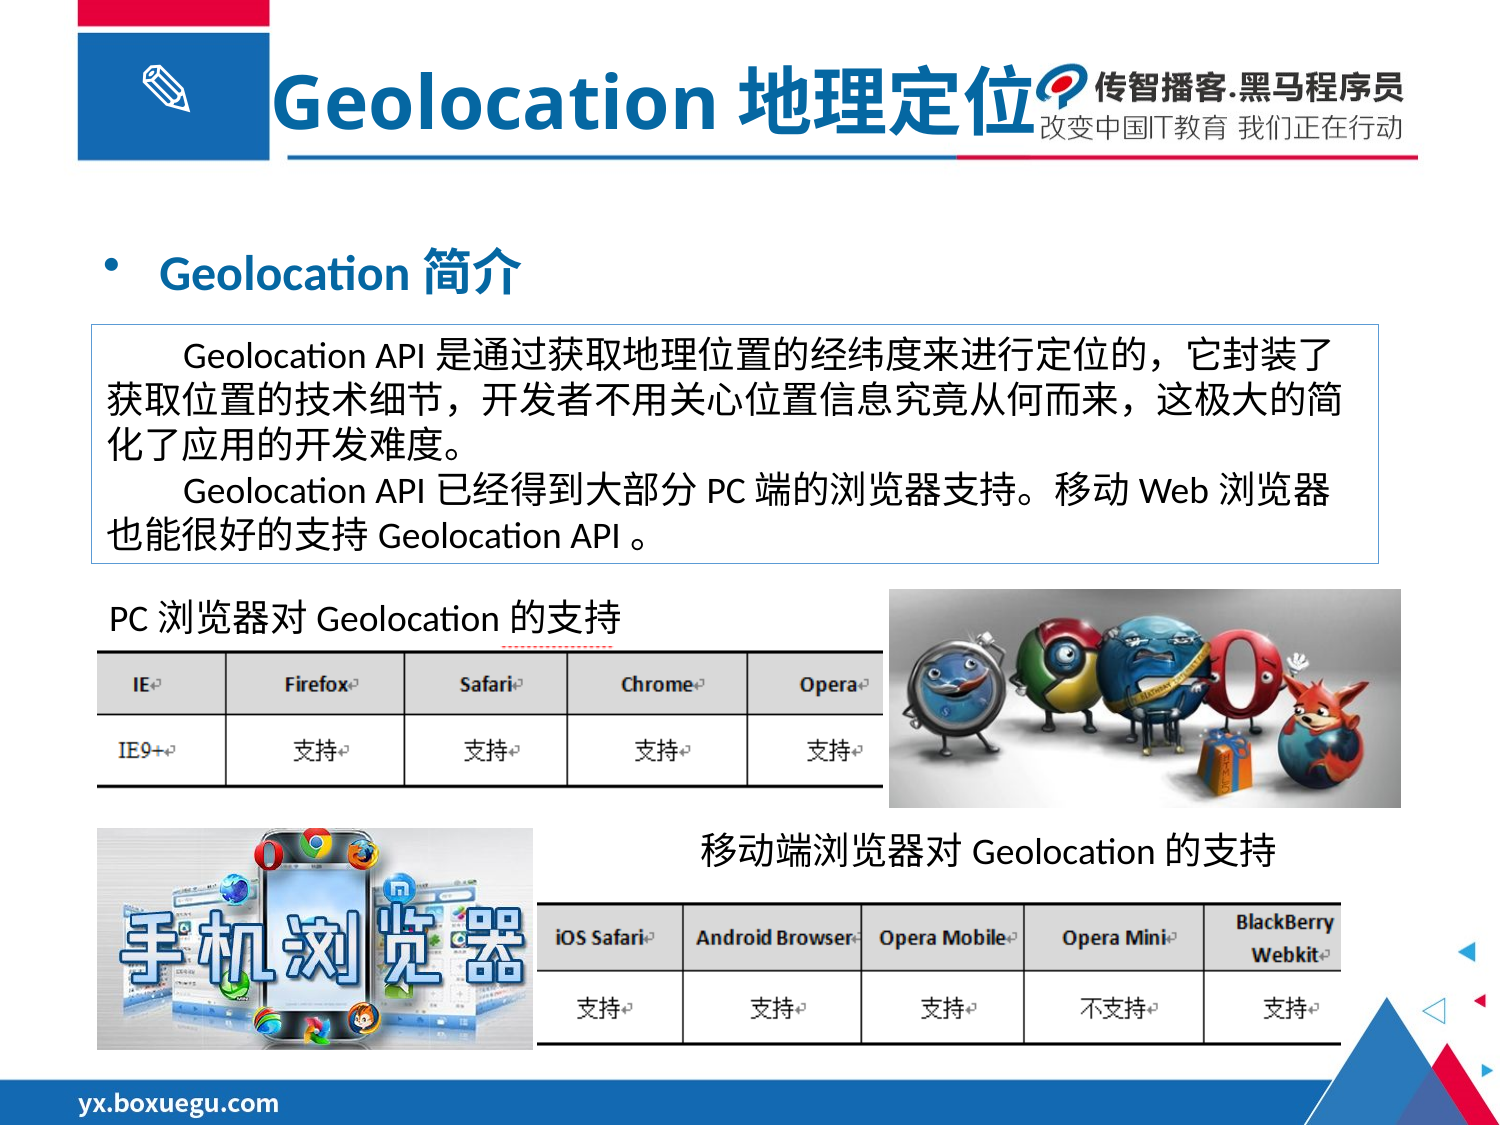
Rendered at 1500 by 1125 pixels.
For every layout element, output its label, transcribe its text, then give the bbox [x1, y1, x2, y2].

text_box 移动端浏览器对Geolocation的支持 [685, 819, 1293, 880]
text_box Geolocation API是通过获取地理位置的经纬度来进行定位的，它封装了获取位置的技术细节，开发者不用关心位置信息究竟从何而来，这极大的简化了应用的开发难度。 Geolocation API已经得到大部分PC端的浏览器支持。移动Web浏览器也能很好的支持Geolocation API。 [91, 324, 1379, 564]
picture [0, 0, 1500, 1125]
text_box Geolocation地理定位 [255, 39, 1483, 159]
text_box Geolocation简介 [88, 203, 538, 308]
text_box PC浏览器对Geolocation的支持 [94, 586, 637, 646]
